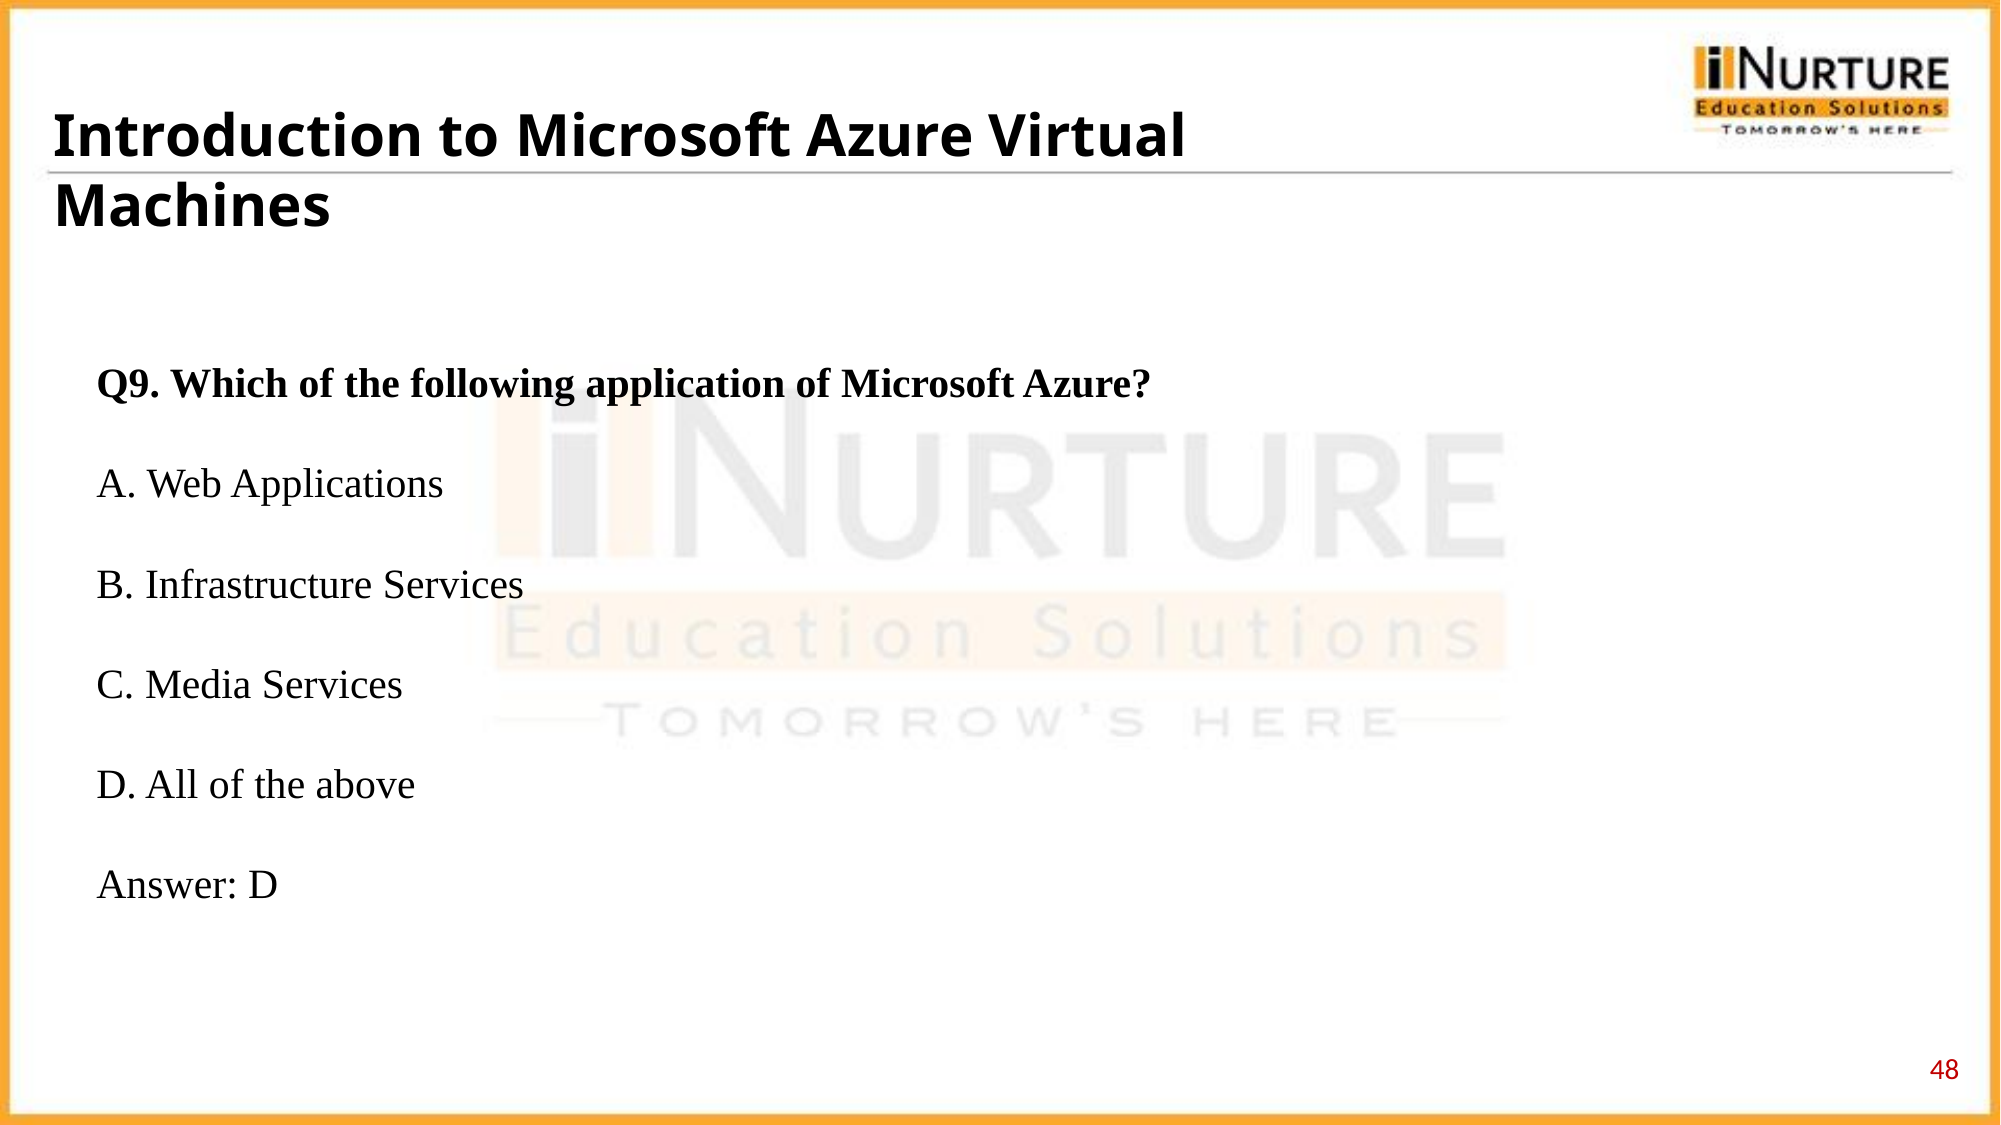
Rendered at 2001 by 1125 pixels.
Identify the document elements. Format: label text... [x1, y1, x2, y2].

slide_number ‹#› [1840, 1042, 1975, 1103]
picture [0, 0, 2001, 1125]
text_box Introduction to Microsoft Azure Virtual Machines [38, 90, 1432, 246]
text_box Q9. Which of the following application of Microsoft Azure? A. Web Applications B. Infrastructure Services C. Media Services D. All of the above Answer: D [81, 298, 1925, 914]
